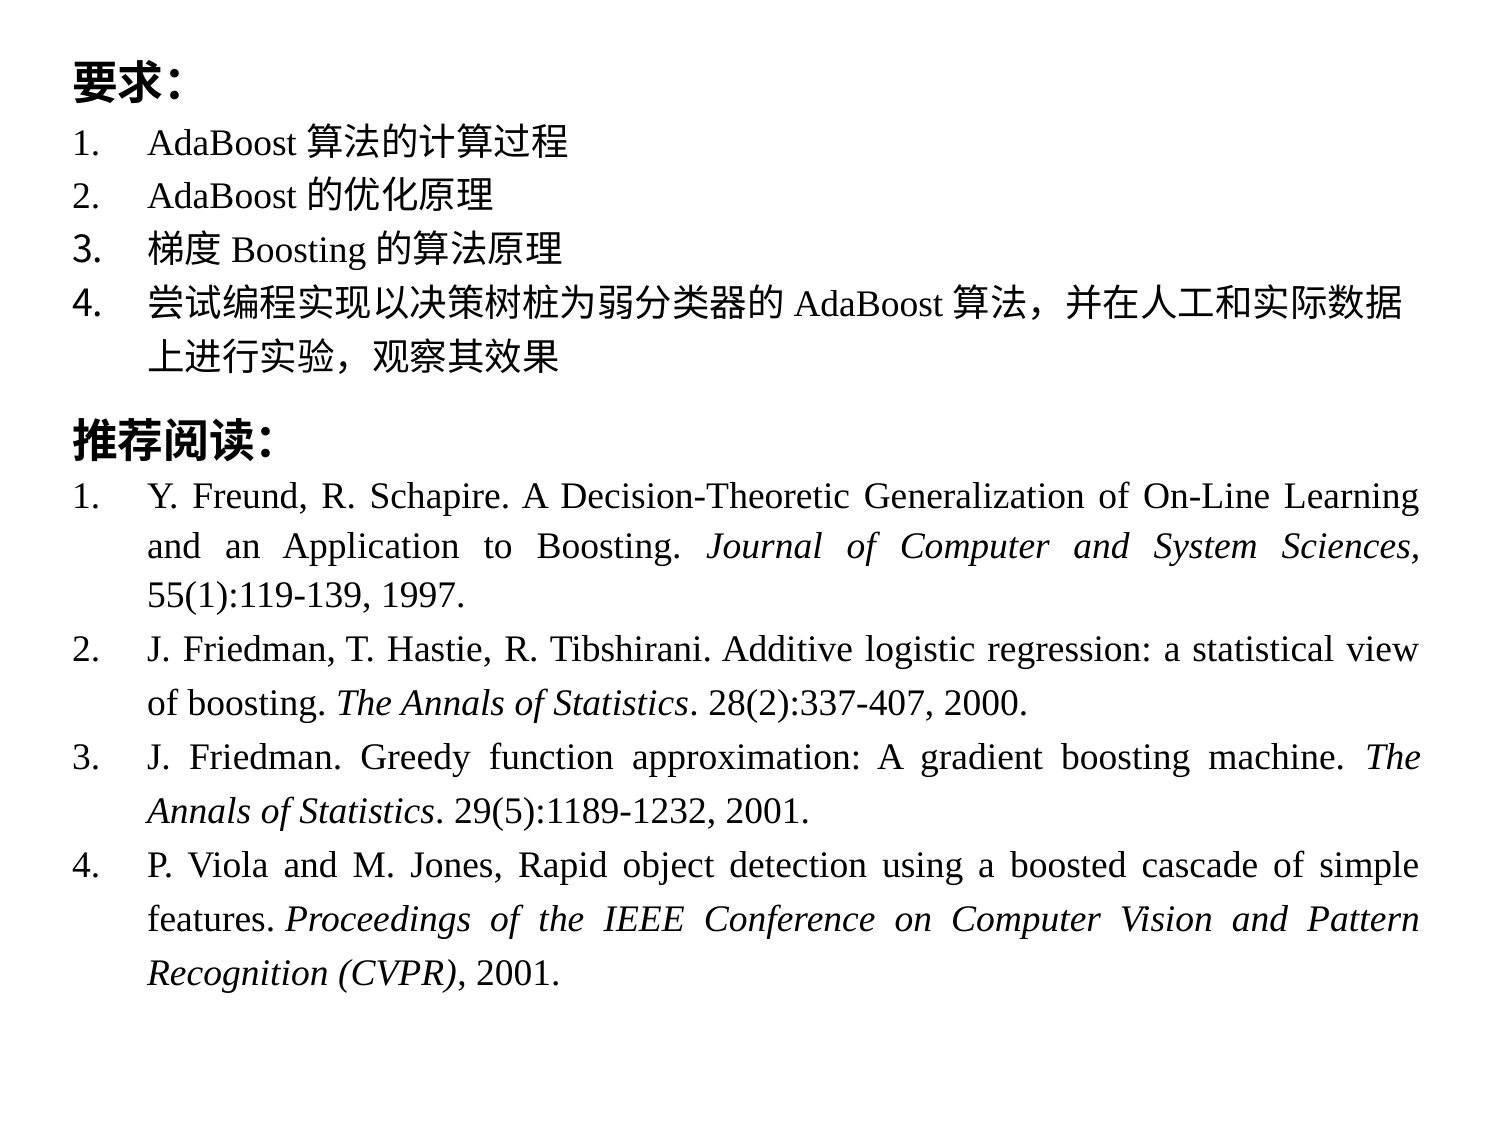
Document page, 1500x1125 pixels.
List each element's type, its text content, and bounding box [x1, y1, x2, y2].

text_box 要求： AdaBoost算法的计算过程 AdaBoost的优化原理 梯度Boosting的算法原理 尝试编程实现以决策树桩为弱分类器的AdaBoost算法，并在人工和实际数据上进行实验，观察其效果 [57, 35, 1436, 386]
text_box 推荐阅读： Y. Freund, R. Schapire. A Decision-Theoretic Generalization of On-Line Learning and an Application to Boosting. Journal of Computer and System Sciences, 55(1):119-139, 1997. J. Friedman, T. Hastie, R. Tibshirani. Additive logistic regression: a statistical view of boosting. The Annals of Statistics. 28(2):337-407, 2000. J. Friedman. Greedy function approximation: A gradient boosting machine. The Annals of Statistics. 29(5):1189-1232, 2001. P. Viola and M. Jones, Rapid object detection using a boosted cascade of simple features. Proceedings of the IEEE Conference on Computer Vision and Pattern Recognition (CVPR), 2001. [57, 393, 1436, 1001]
